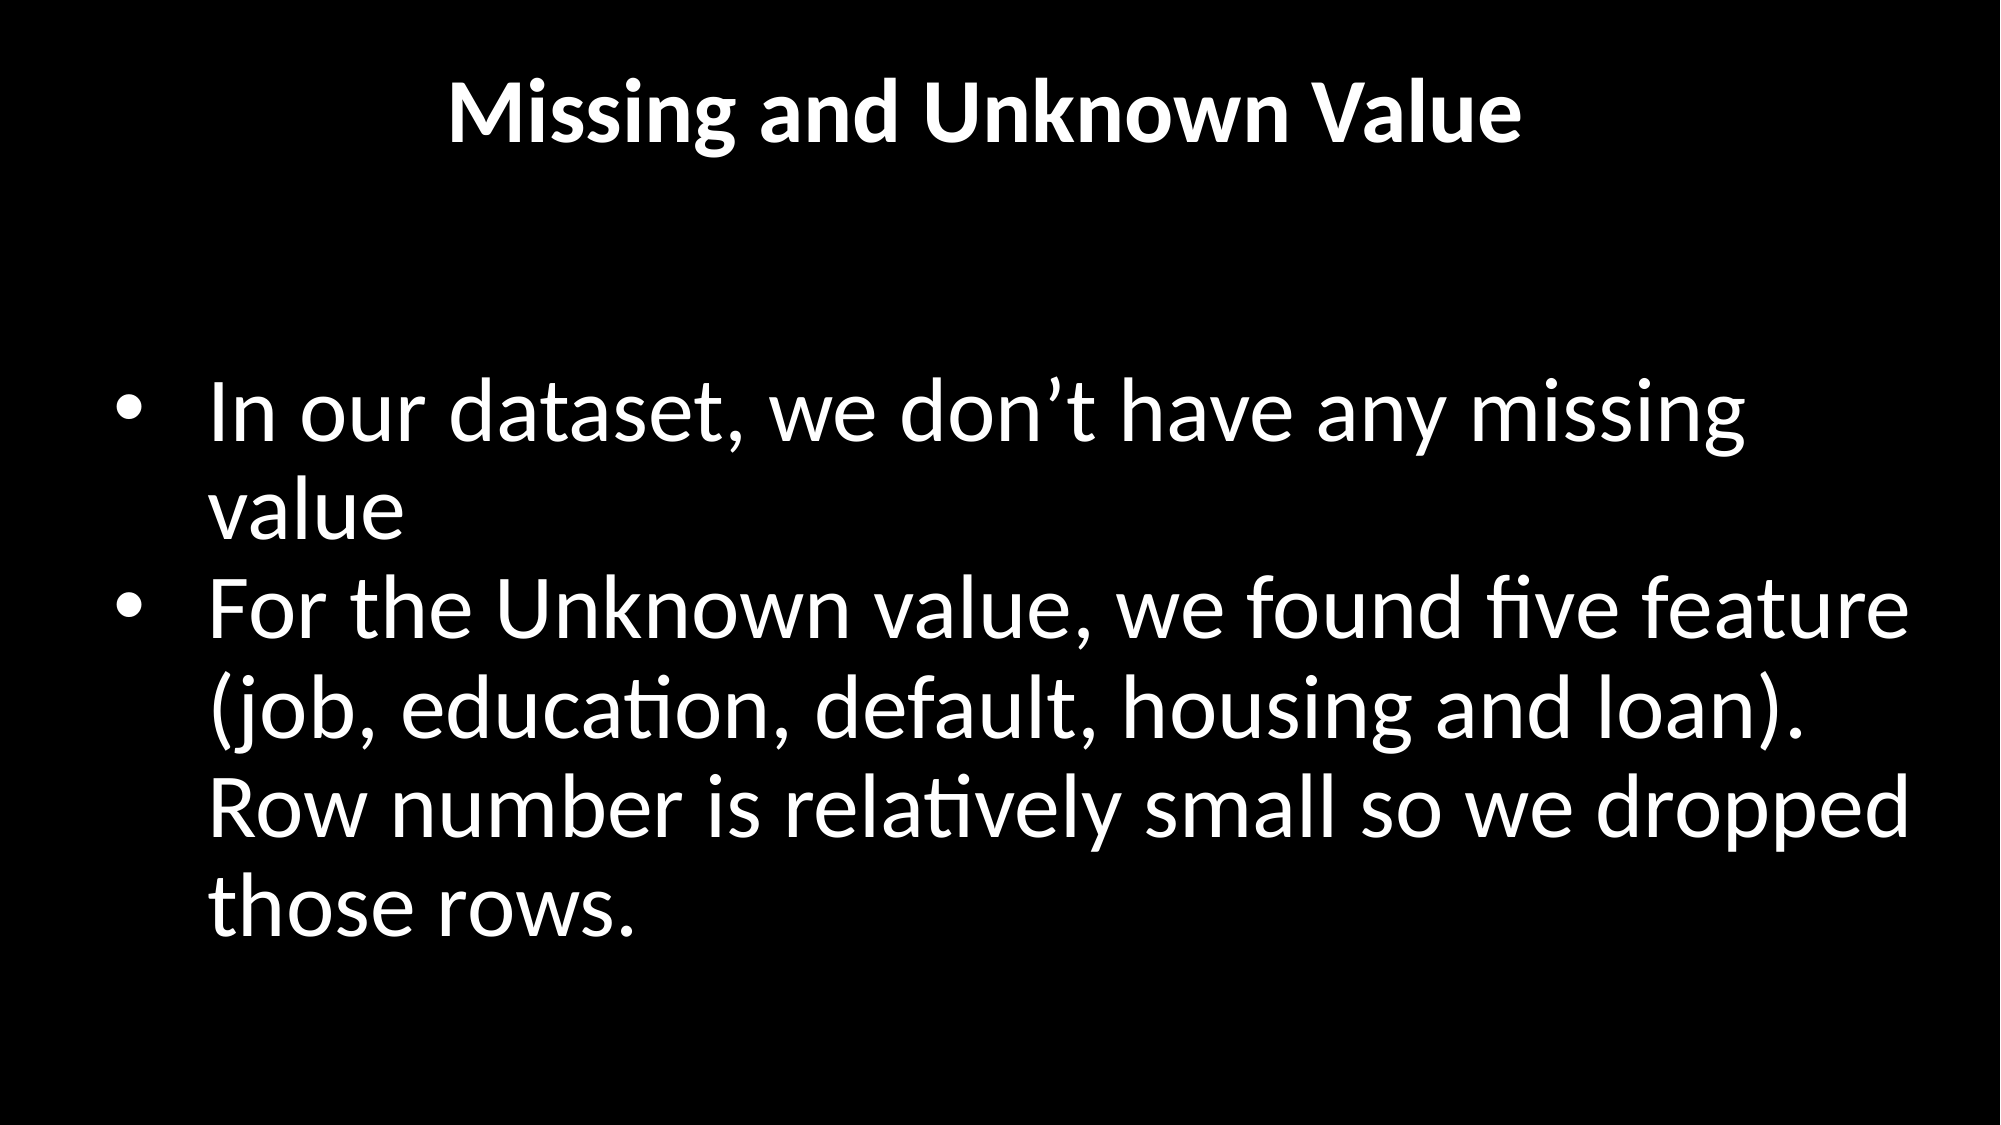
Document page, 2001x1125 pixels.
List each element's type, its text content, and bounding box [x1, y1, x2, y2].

title Missing and Unknown Value [125, 1, 1848, 224]
text_box In our dataset, we don’t have any missing value For the Unknown value, we found five feature (job, education, default, housing and loan). Row number is relatively small so we dropped those rows. [98, 224, 1965, 1094]
